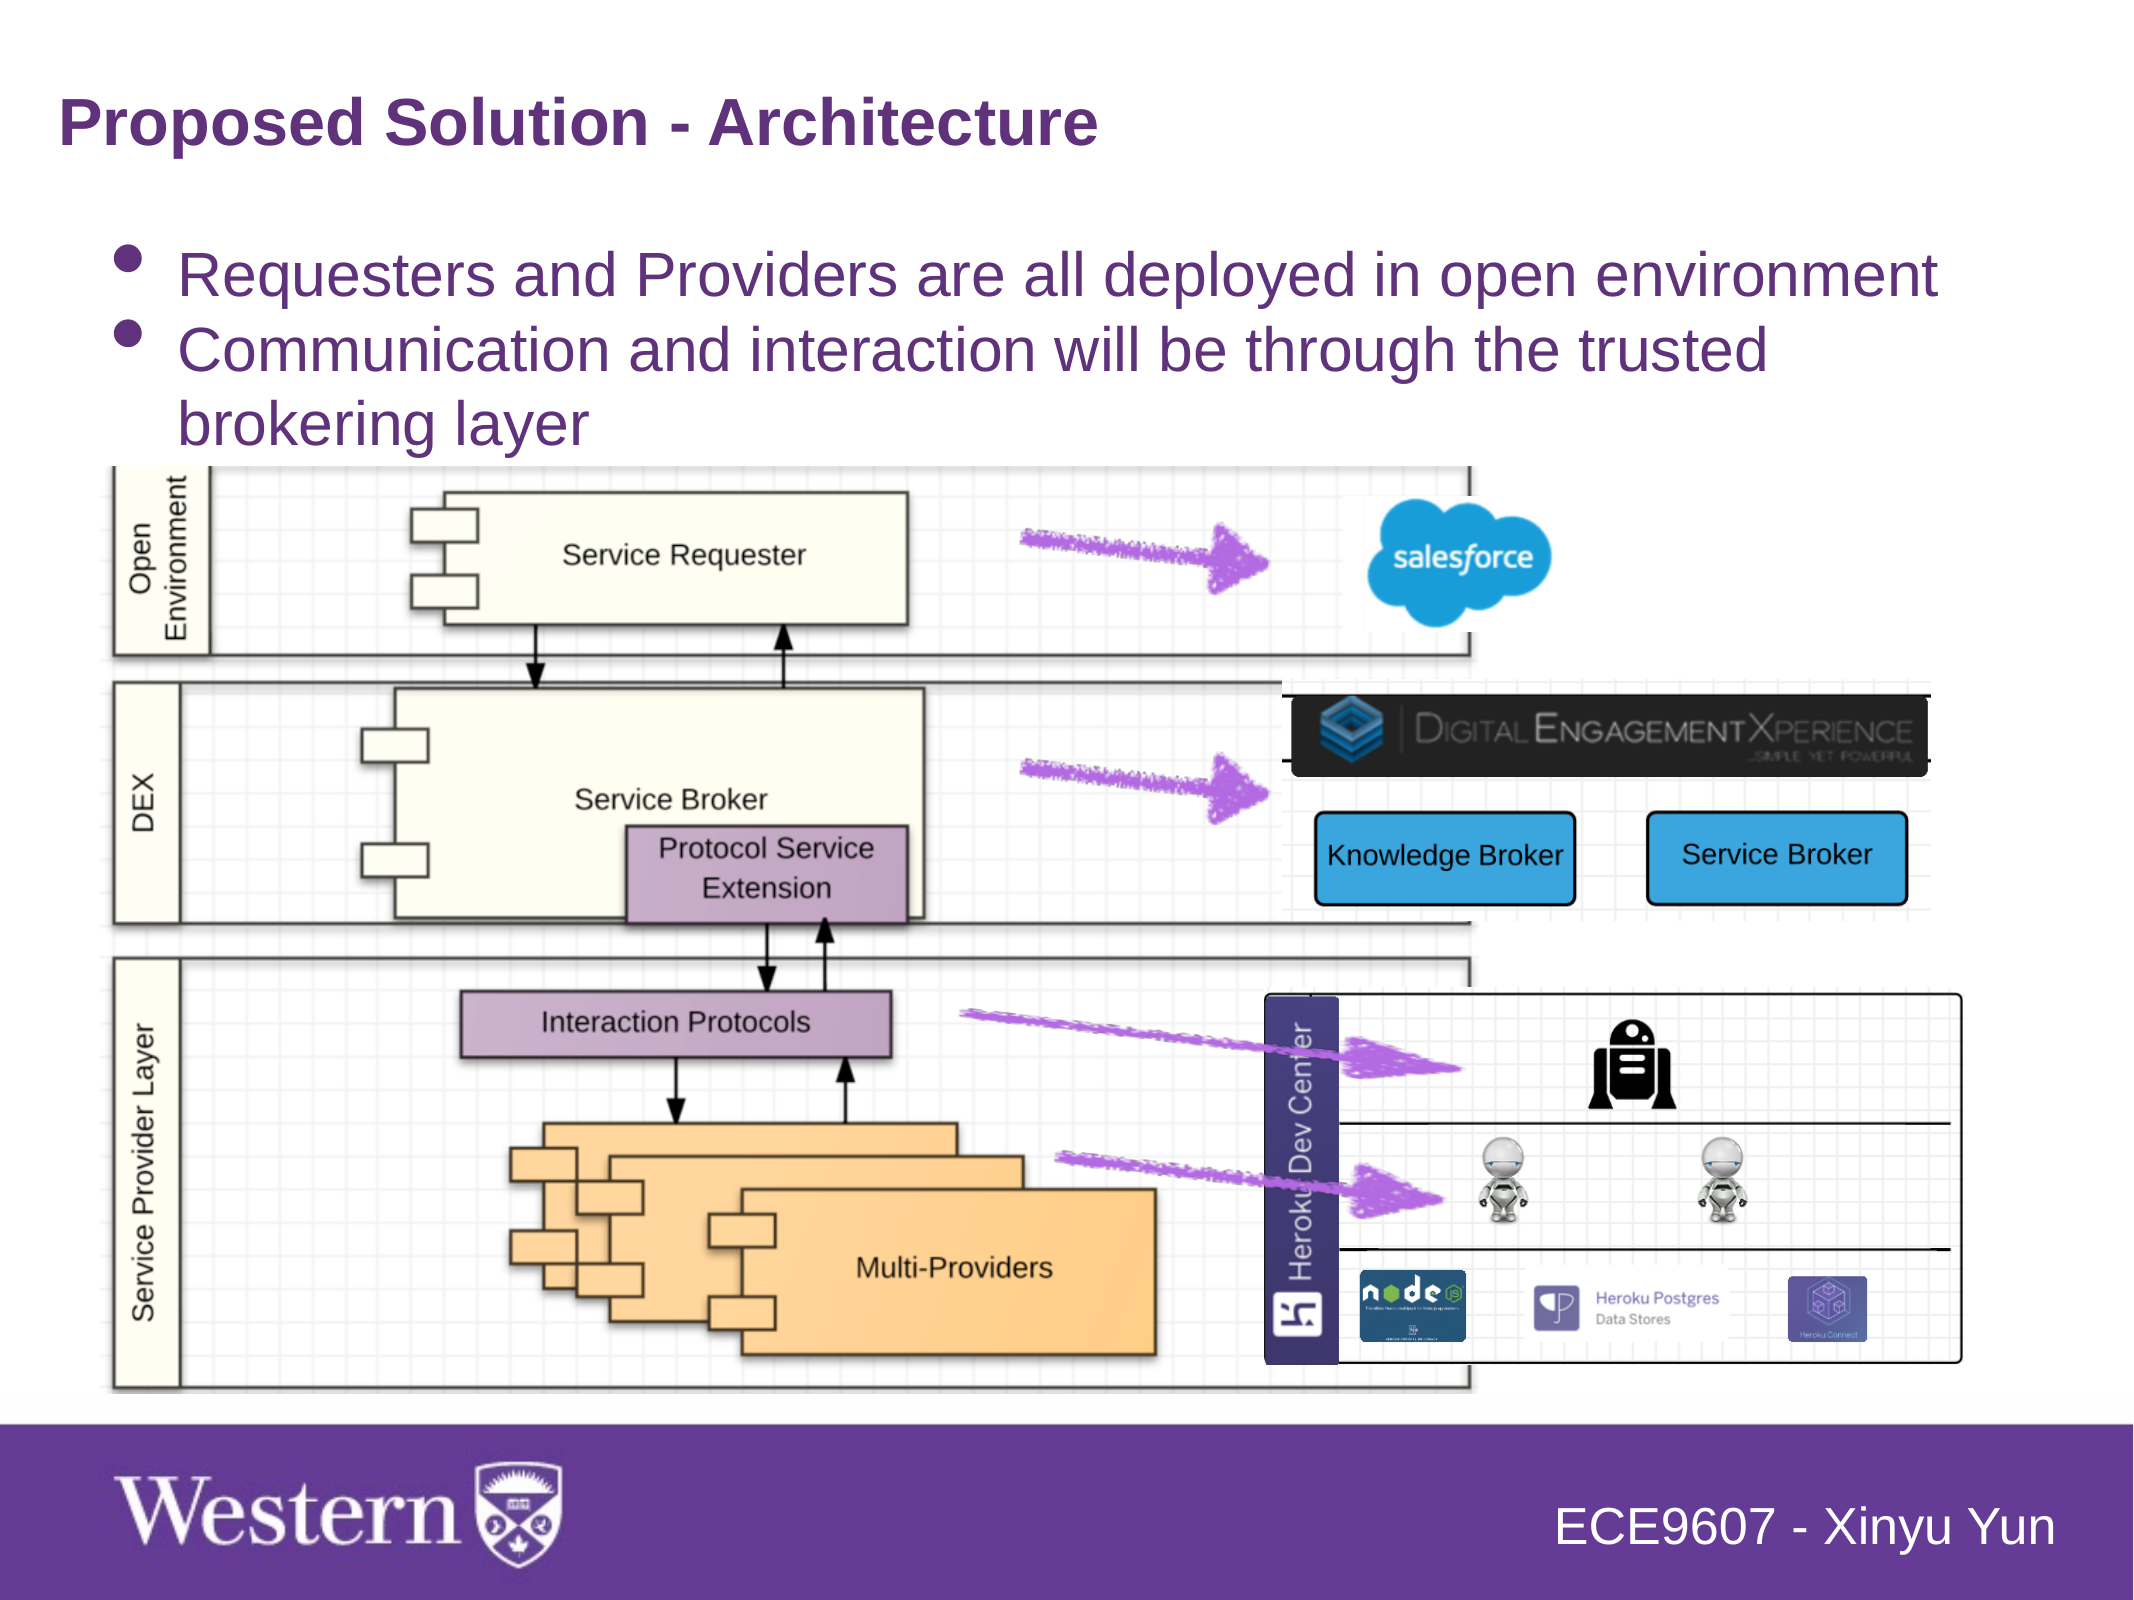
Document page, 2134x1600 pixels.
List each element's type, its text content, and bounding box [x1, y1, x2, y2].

text_box Proposed Solution - Architecture Requesters and Providers are all deployed in open environment Communication and interaction will be through the trusted brokering layer [50, 70, 1964, 467]
picture [0, 0, 2134, 1600]
text_box ECE9607 - Xinyu Yun [1454, 1484, 2065, 1564]
